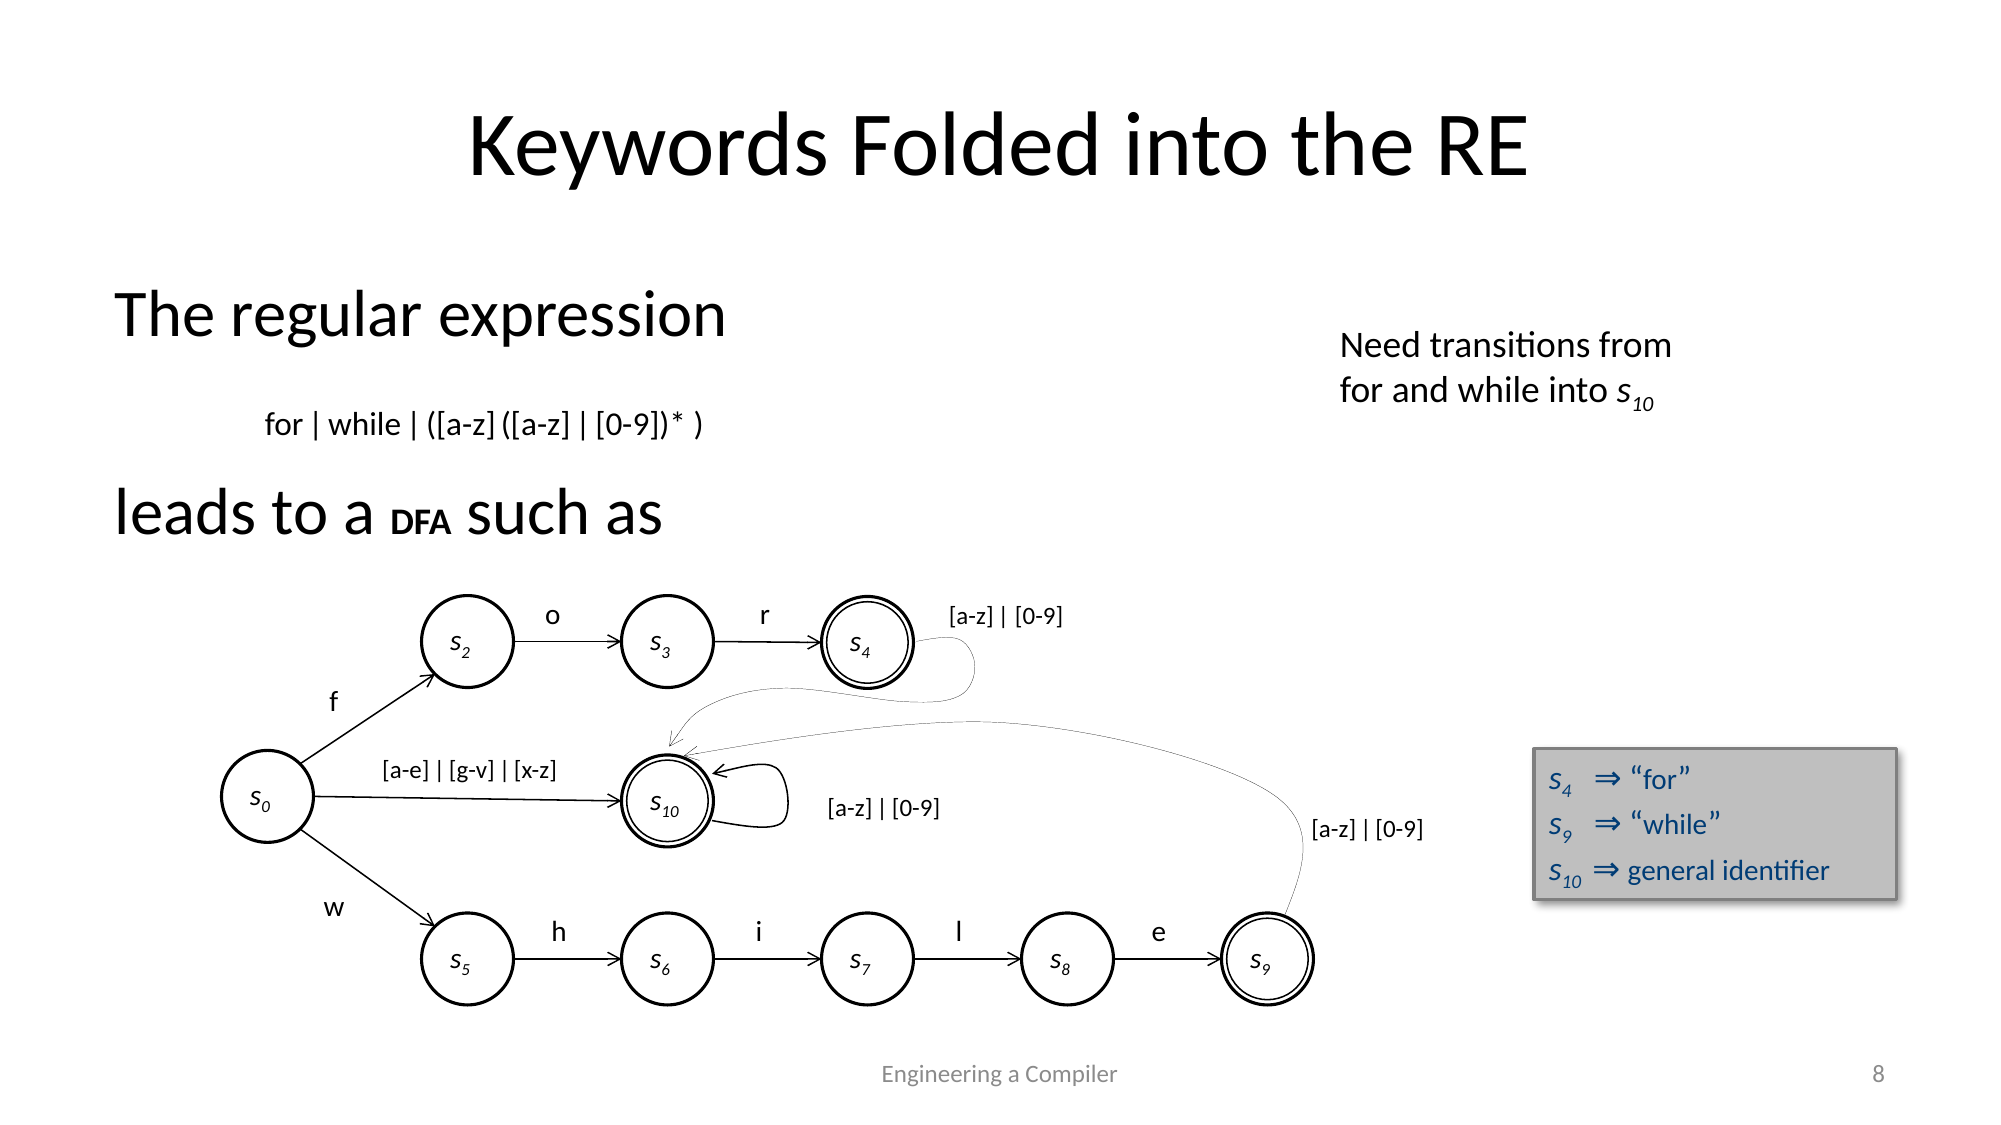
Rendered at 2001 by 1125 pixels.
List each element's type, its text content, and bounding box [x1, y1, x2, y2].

text_box Need transitions from for and while into s10 [1324, 312, 1713, 424]
footer Engineering a Compiler [683, 1042, 1317, 1103]
text_box s4 ⇒ “for” s9 ⇒ “while” s10 ⇒ general identifier [1540, 748, 1897, 900]
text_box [221, 587, 1535, 1006]
slide_number 8 [1433, 1042, 1900, 1103]
title Keywords Folded into the RE [99, 45, 1900, 233]
list The regular expression for | while | ([a-z] ([a-z] | [0-9])* ) leads to a DFA such as [99, 262, 1900, 1005]
